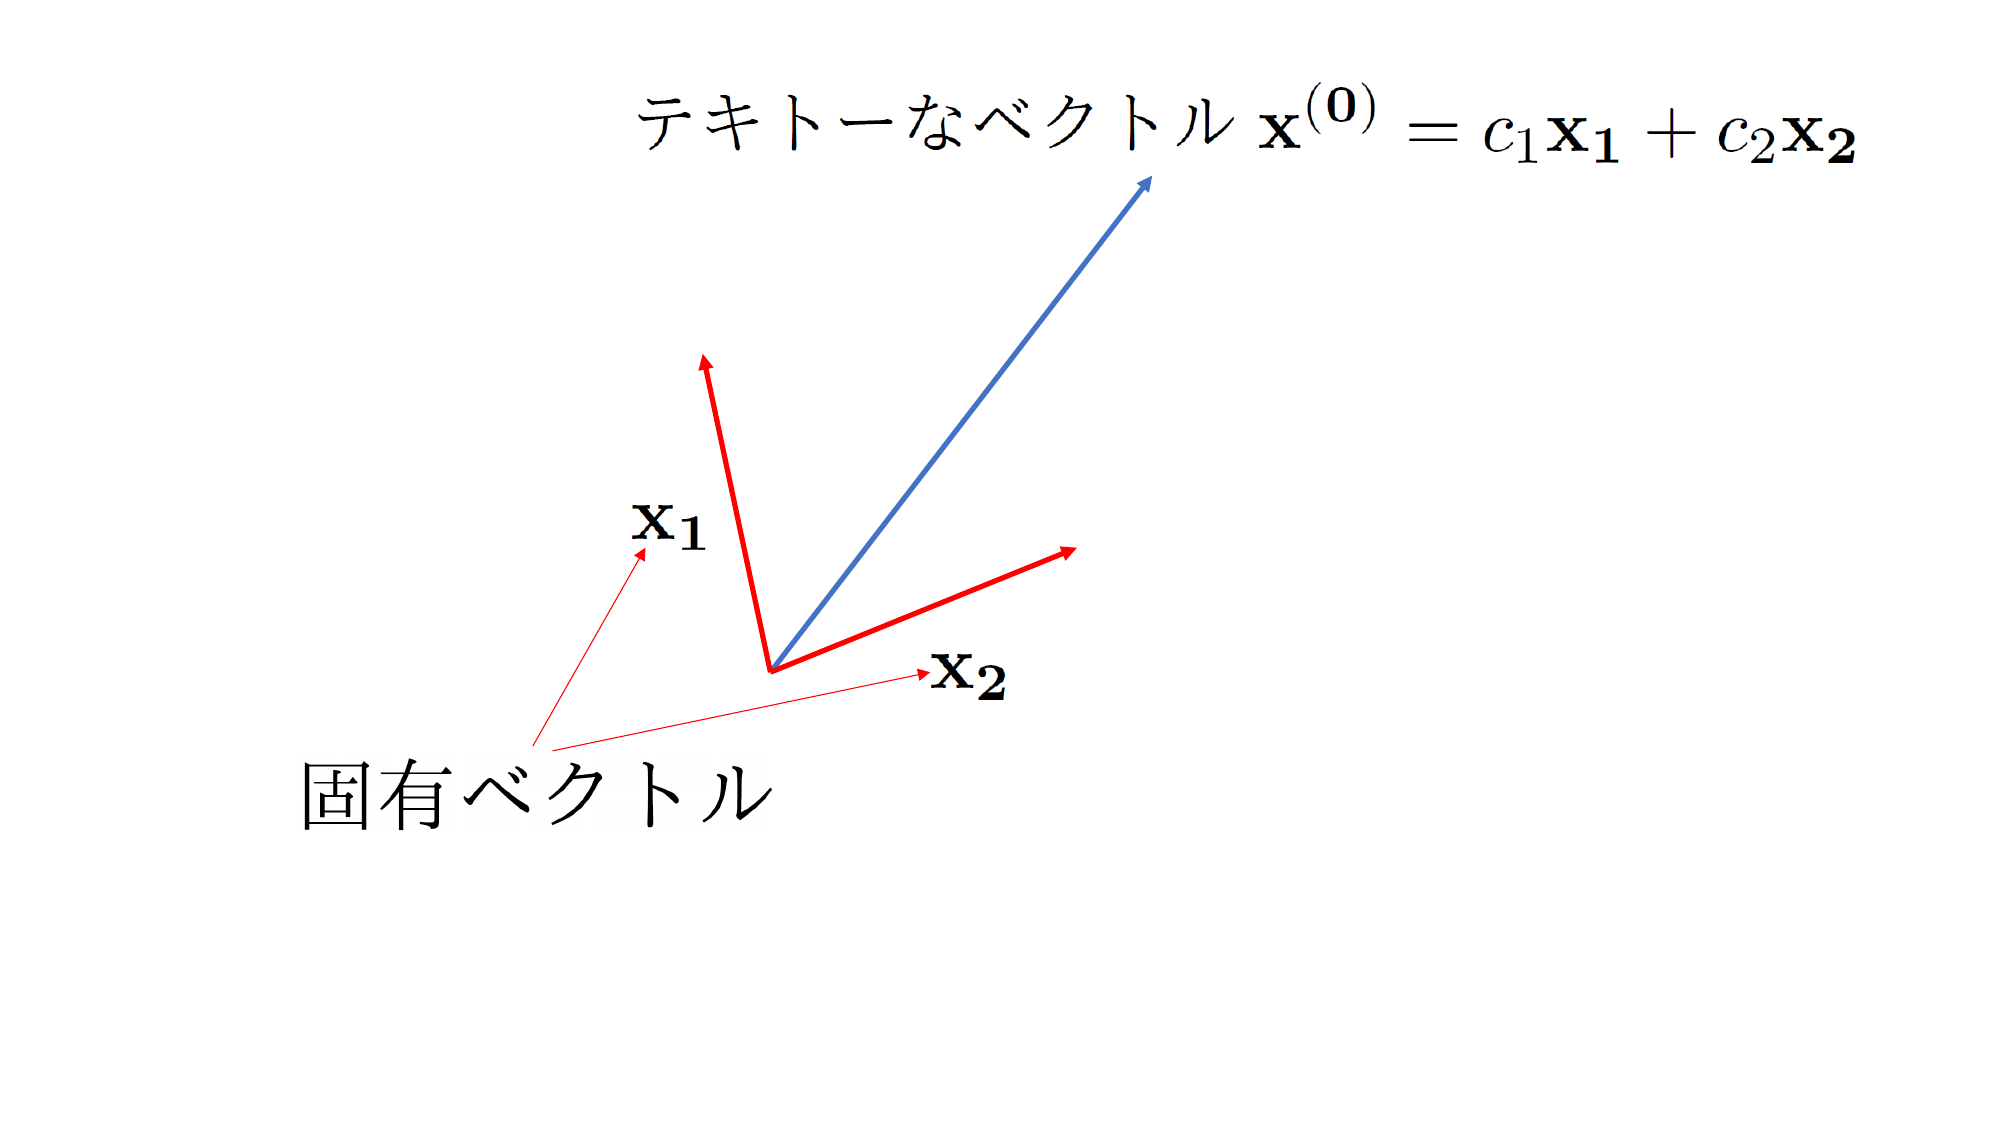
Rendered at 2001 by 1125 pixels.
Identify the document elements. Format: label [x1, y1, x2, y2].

picture [930, 639, 1007, 705]
text_box [532, 547, 646, 747]
text_box [770, 547, 1077, 673]
picture [610, 73, 1878, 176]
text_box [770, 175, 1153, 673]
picture [627, 490, 708, 553]
text_box [702, 353, 771, 672]
text_box [552, 672, 931, 751]
picture [290, 746, 775, 837]
